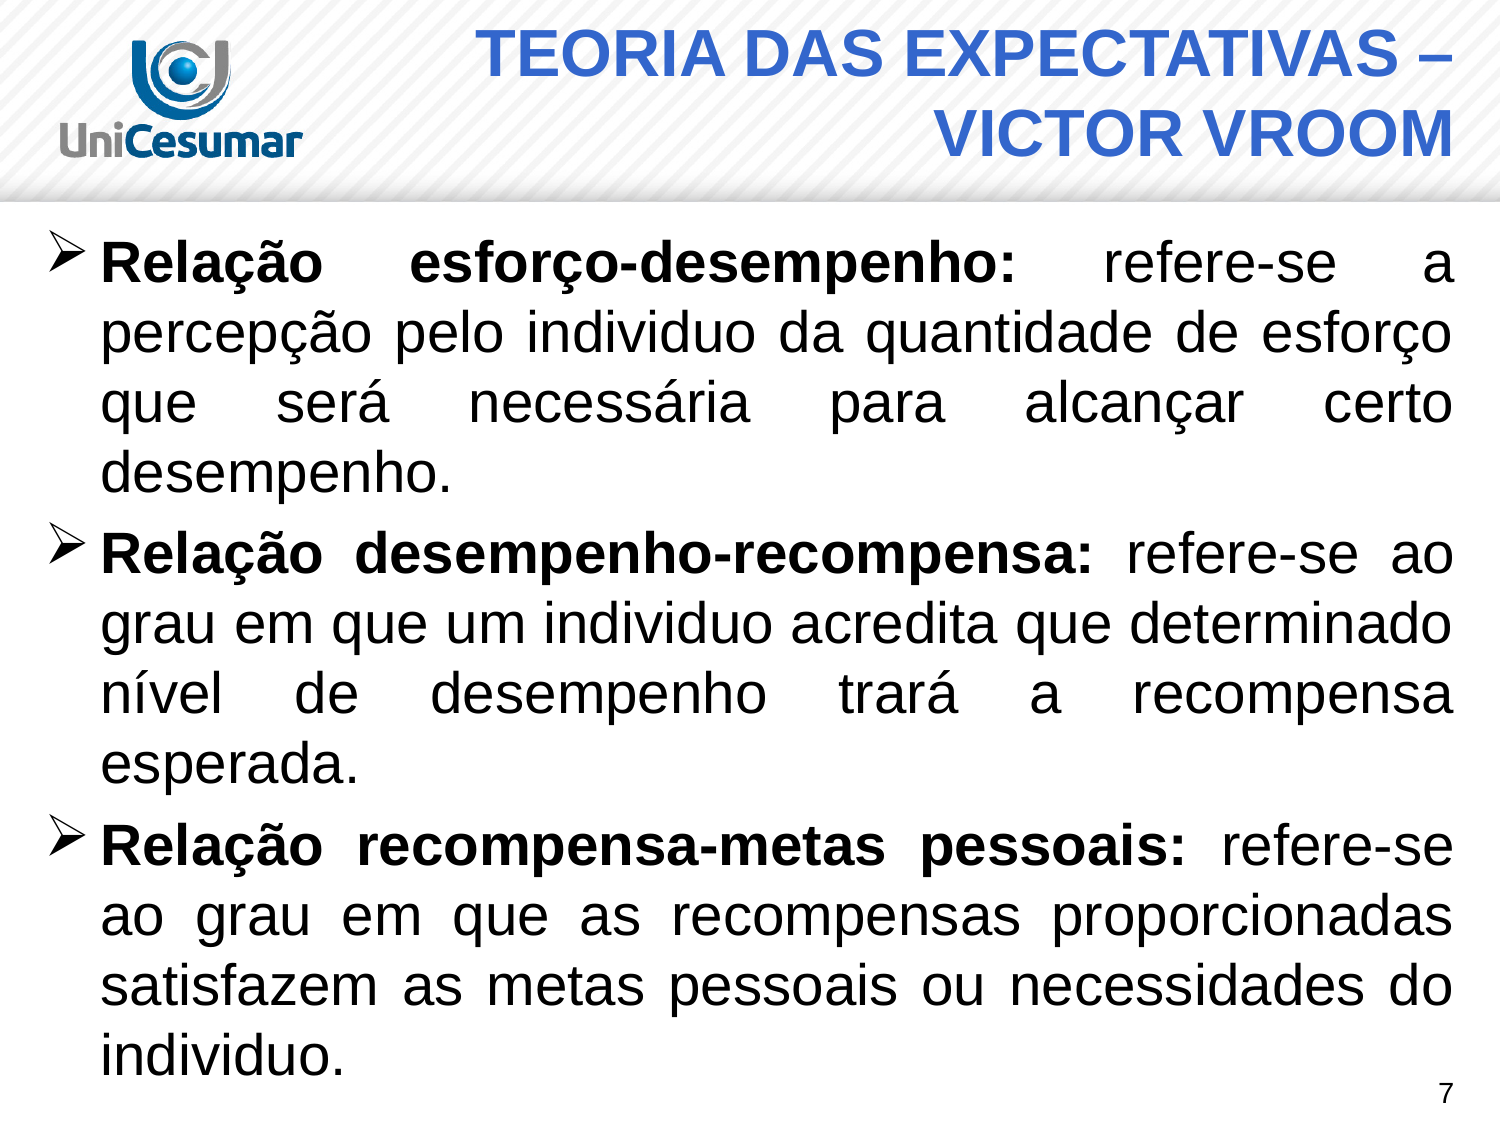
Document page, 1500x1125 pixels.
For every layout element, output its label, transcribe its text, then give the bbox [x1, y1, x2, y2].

list Relação esforço-desempenho: refere-se a percepção pelo individuo da quantidade de esforço que será necessária para alcançar certo desempenho. Relação desempenho-recompensa: refere-se ao grau em que um individuo acredita que determinado nível de desempenho trará a recompensa esperada. Relação recompensa-metas pessoais: refere-se ao grau em que as recompensas proporcionadas satisfazem as metas pessoais ou necessidades do individuo. [29, 216, 1471, 1020]
picture [0, 0, 1500, 1125]
title TEORIA DAS EXPECTATIVAS – VICTOR VROOM [289, 18, 1471, 162]
